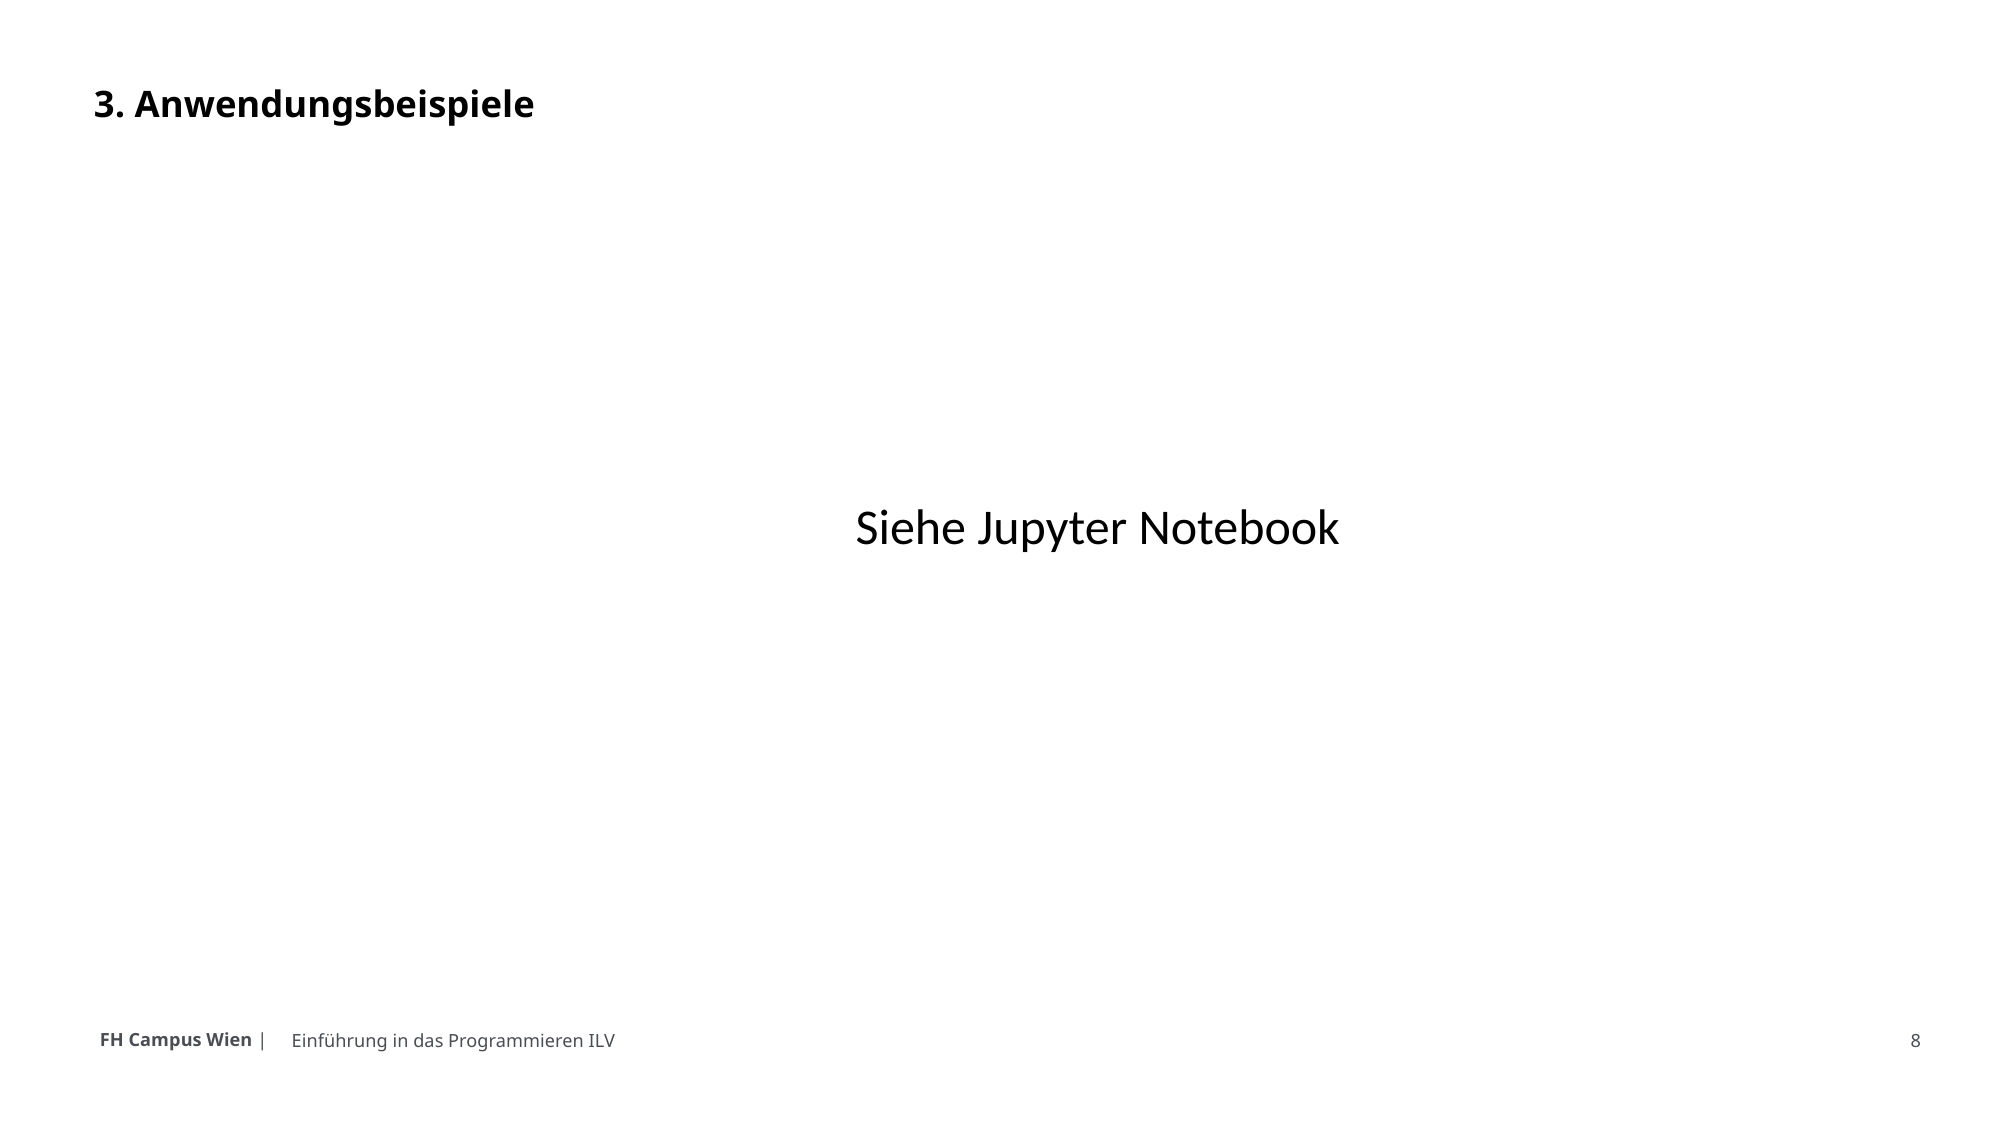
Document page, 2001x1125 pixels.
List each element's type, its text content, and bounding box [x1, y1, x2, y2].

footer Einführung in das Programmieren ILV [276, 999, 1880, 1113]
list Siehe Jupyter Notebook [181, 196, 1942, 1000]
title 3. Anwendungsbeispiele [78, 78, 1942, 134]
